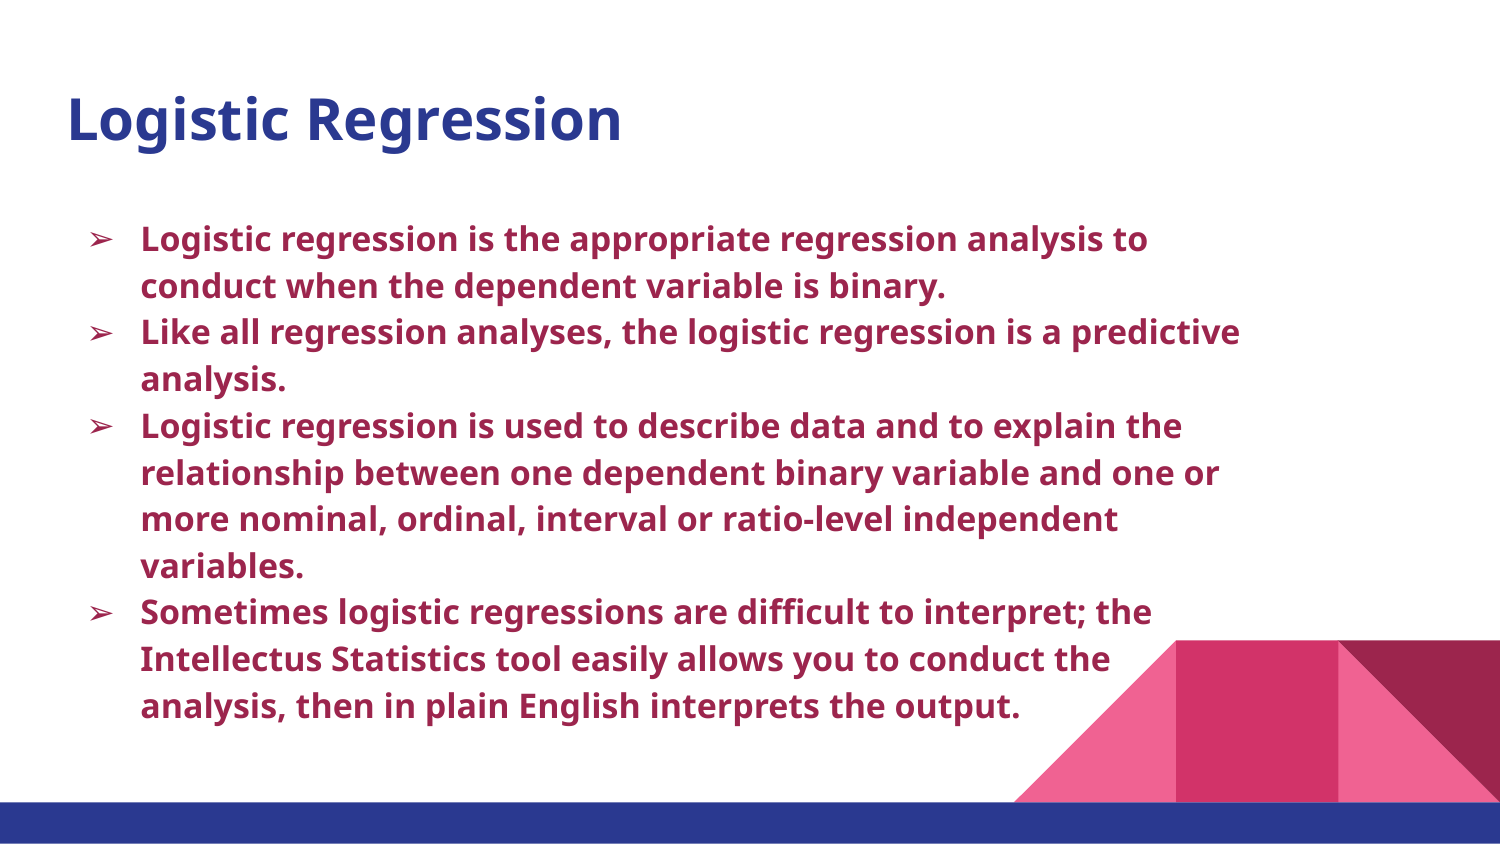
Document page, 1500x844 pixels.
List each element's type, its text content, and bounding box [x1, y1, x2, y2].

list Logistic regression is the appropriate regression analysis to conduct when the dependent variable is binary. Like all regression analyses, the logistic regression is a predictive analysis. Logistic regression is used to describe data and to explain the relationship between one dependent binary variable and one or more nominal, ordinal, interval or ratio-level independent variables. Sometimes logistic regressions are difficult to interpret; the Intellectus Statistics tool easily allows you to conduct the analysis, then in plain English interprets the output. [51, 196, 1259, 745]
title Logistic Regression [51, 67, 1449, 167]
